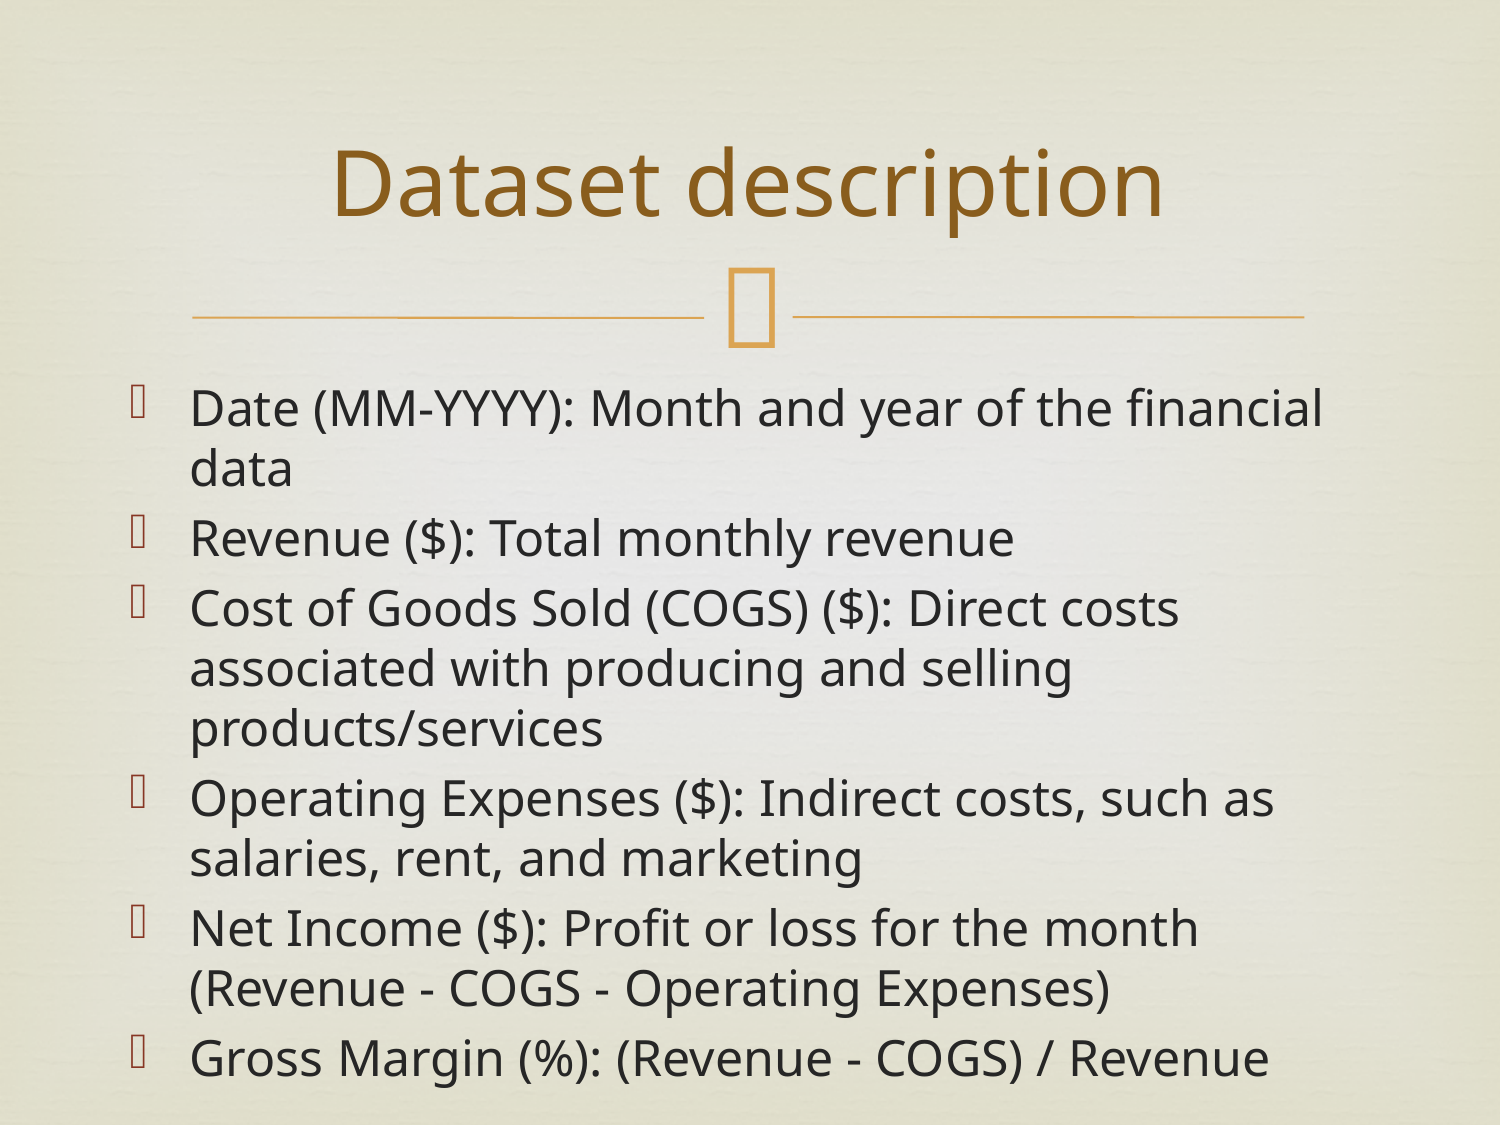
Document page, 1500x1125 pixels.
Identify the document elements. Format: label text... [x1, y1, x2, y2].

title Dataset description [112, 93, 1386, 267]
list Date (MM-YYYY): Month and year of the financial data Revenue ($): Total monthly revenue Cost of Goods Sold (COGS) ($): Direct costs associated with producing and selling products/services Operating Expenses ($): Indirect costs, such as salaries, rent, and marketing Net Income ($): Profit or loss for the month (Revenue - COGS - Operating Expenses) Gross Margin (%): (Revenue - COGS) / Revenue This dataset description provides context for the line chart, outlining the variables, data frequency, and source. It helps users understand the data's structure and content, facilitating analysis and interpretation. [114, 368, 1386, 1006]
